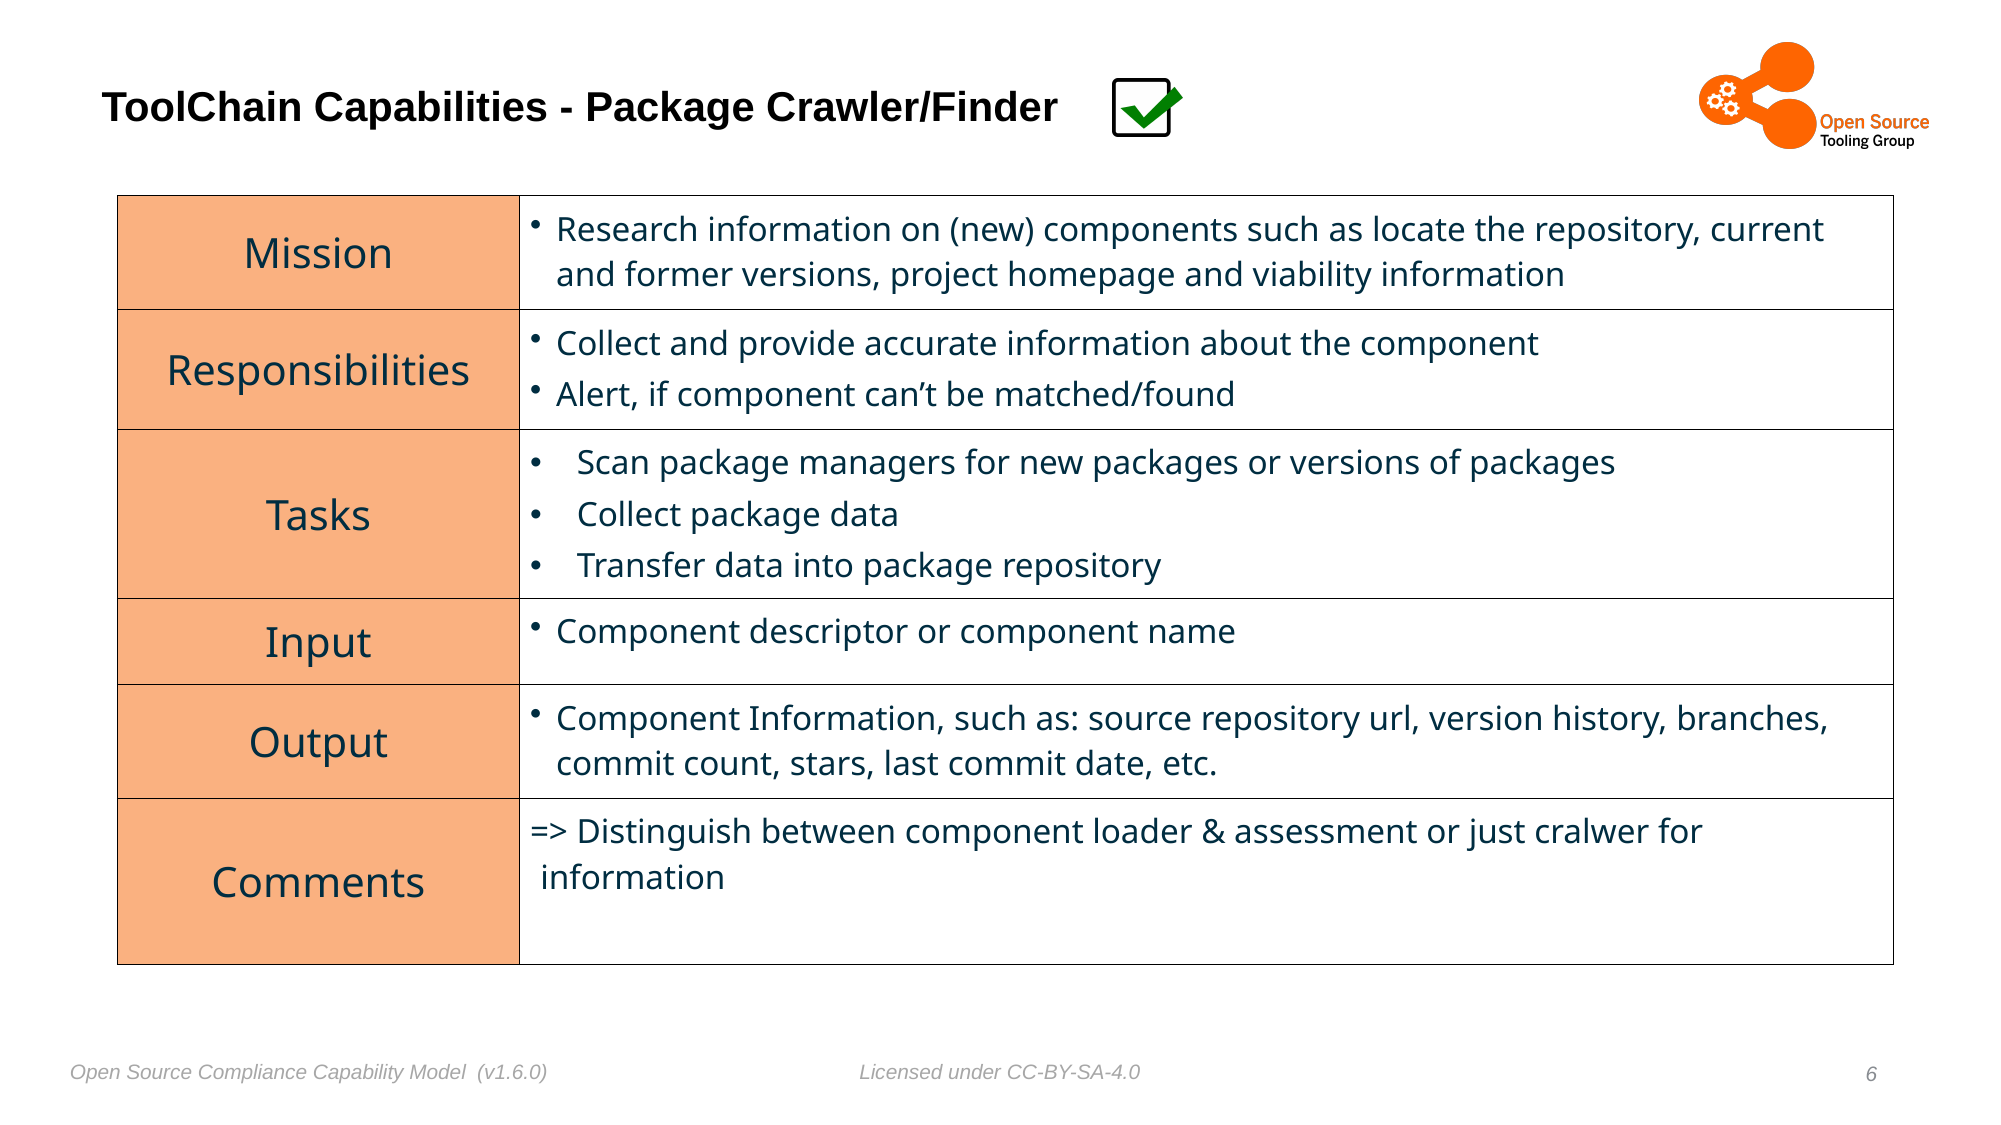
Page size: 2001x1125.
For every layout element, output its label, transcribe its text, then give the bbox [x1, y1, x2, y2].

table_cell Tasks [118, 430, 519, 598]
table_cell => Distinguish between component loader & assessment or just cralwer for information [520, 799, 1893, 964]
table_cell Output [118, 685, 519, 798]
table_cell Component descriptor or component name [520, 599, 1893, 684]
picture [1112, 78, 1183, 137]
table_cell Comments [118, 799, 519, 964]
table_cell Responsibilities [118, 310, 519, 429]
slide_number 6 [1855, 1053, 1886, 1092]
table_cell Scan package managers for new packages or versions of packages Collect package data Transfer data into package repository [520, 430, 1893, 598]
title ToolChain Capabilities - Package Crawler/Finder [93, 58, 1707, 157]
table_cell Input [118, 599, 519, 684]
table_cell Component Information, such as: source repository url, version history, branches, commit count, stars, last commit date, etc. [520, 685, 1893, 798]
table_header Research information on (new) components such as locate the repository, current and former versions, project homepage and viability information [520, 196, 1893, 309]
table_header Mission [118, 196, 519, 309]
table_cell Collect and provide accurate information about the component Alert, if component can’t be matched/found [520, 310, 1893, 429]
picture [1699, 42, 1929, 149]
